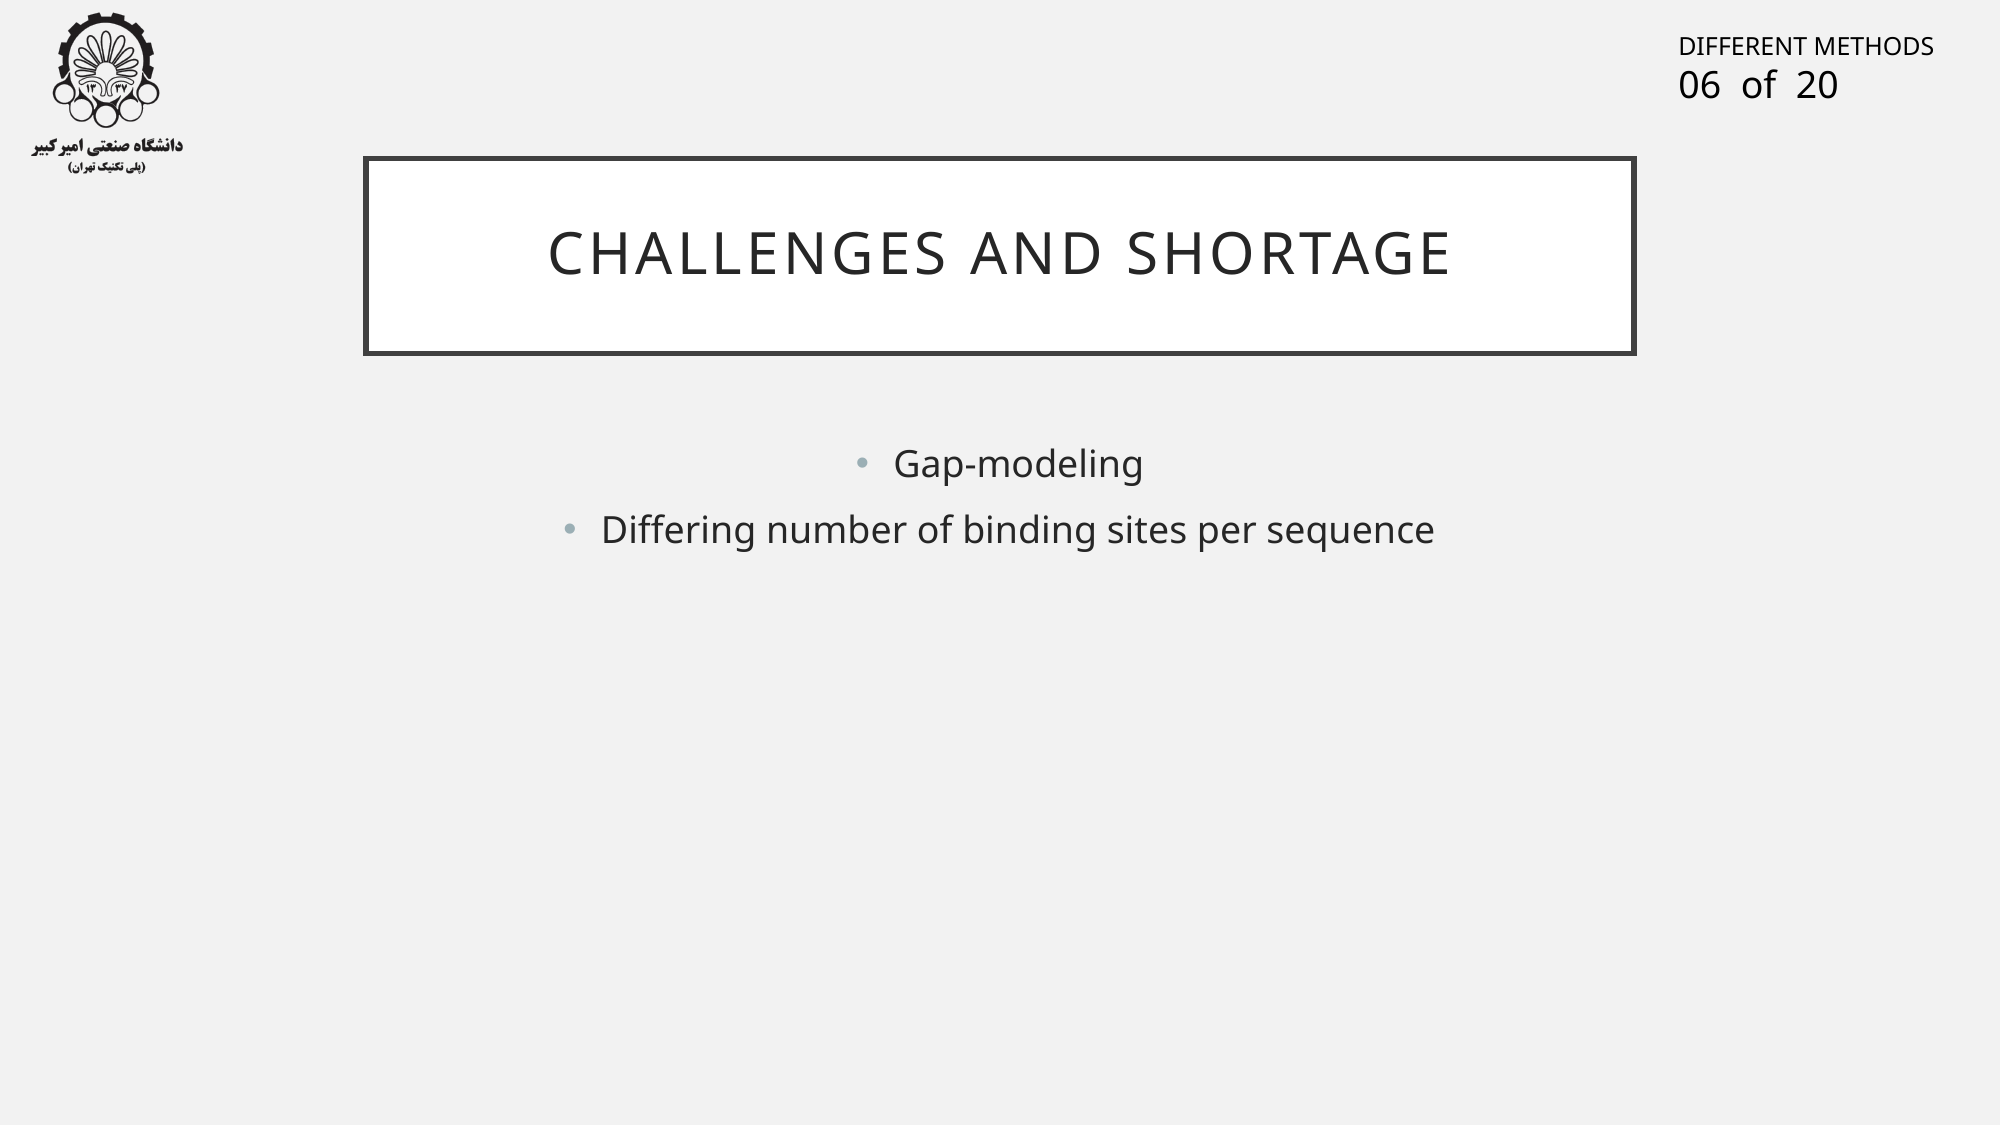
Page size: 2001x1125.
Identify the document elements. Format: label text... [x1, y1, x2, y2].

title Challenges and shortage [363, 156, 1637, 356]
picture [0, 0, 206, 200]
list Gap-modeling Differing number of binding sites per sequence [366, 432, 1634, 942]
text_box DIFFERENT METHODS 06 of 20 [1663, 23, 1976, 114]
